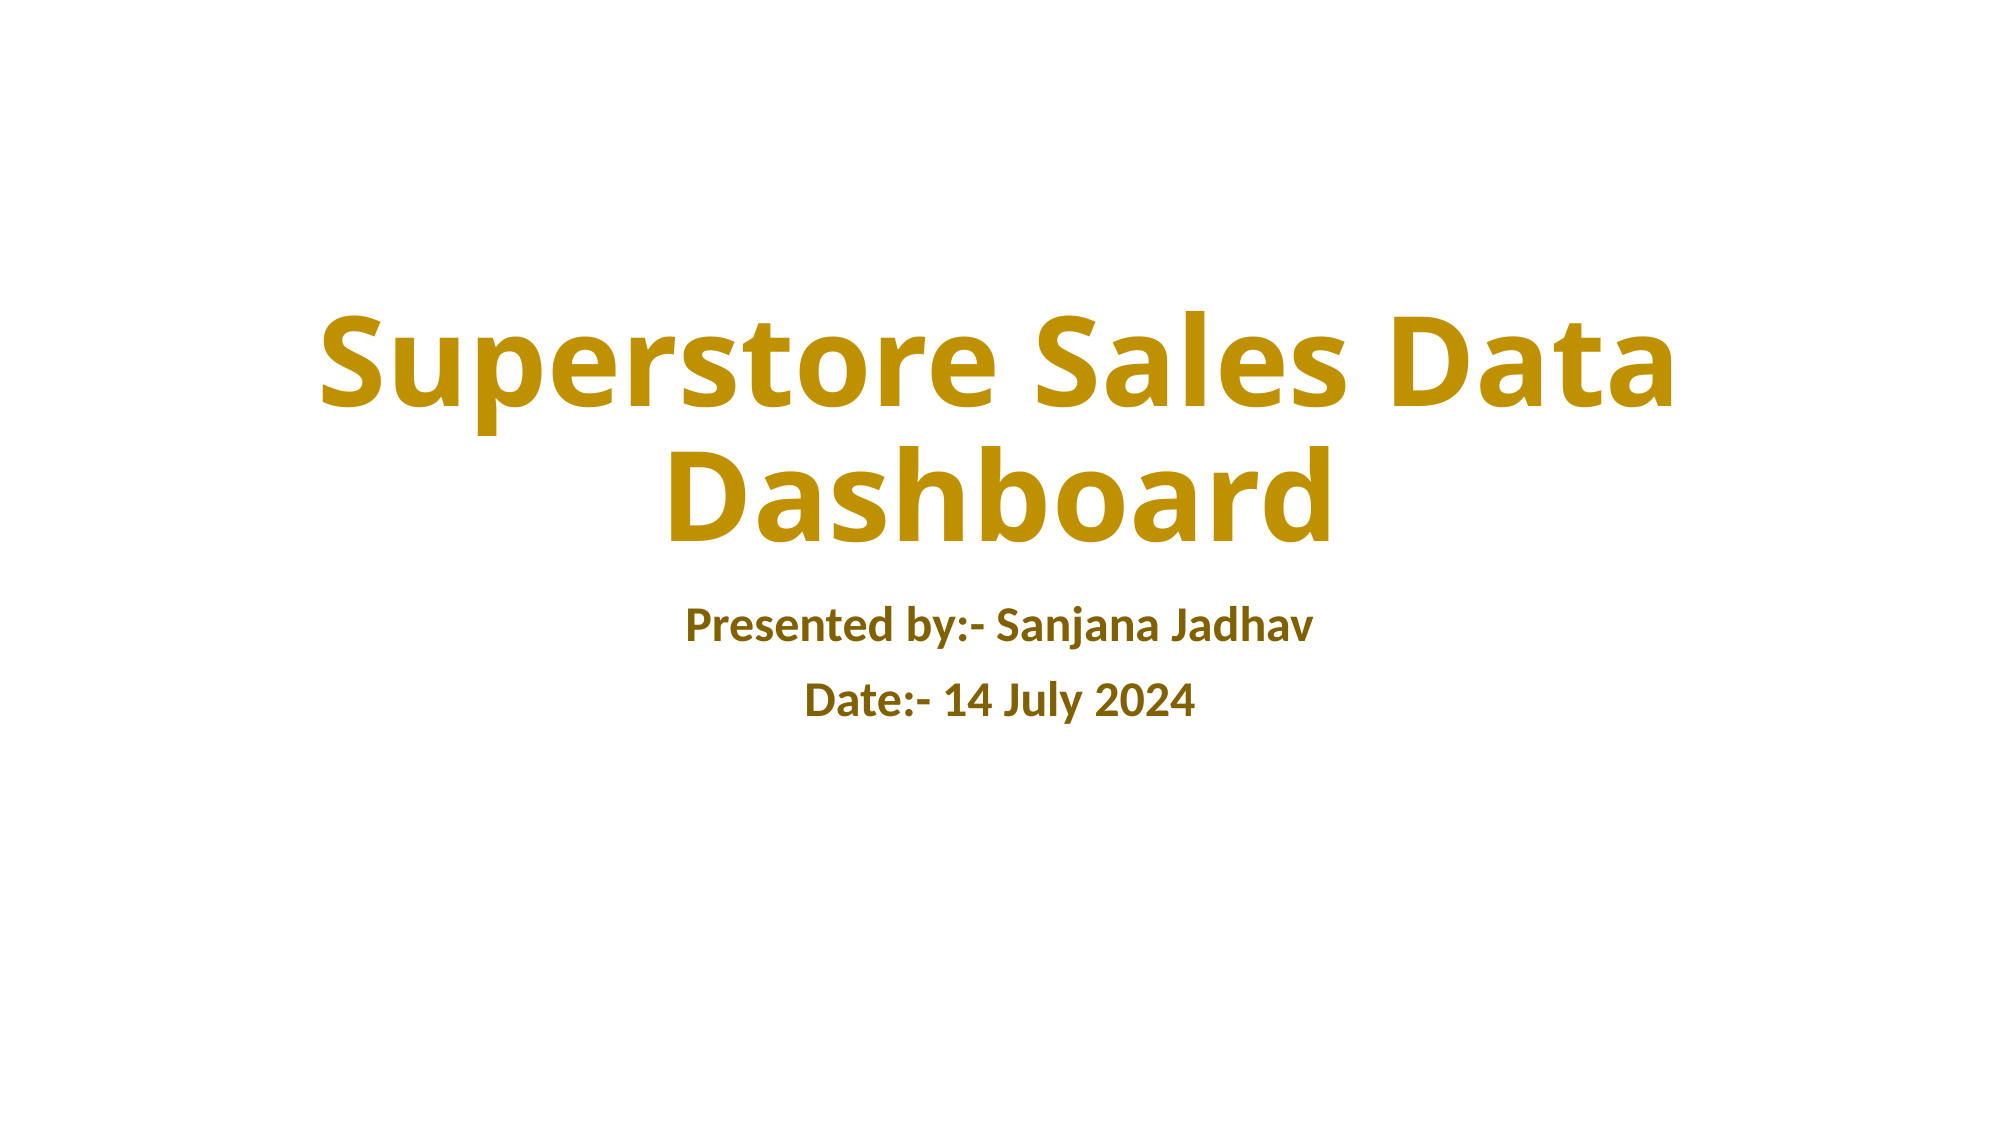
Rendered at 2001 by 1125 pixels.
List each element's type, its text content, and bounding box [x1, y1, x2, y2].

subtitle Presented by:- Sanjana Jadhav Date:- 14 July 2024 [249, 590, 1750, 863]
title Superstore Sales Data Dashboard [249, 184, 1750, 576]
